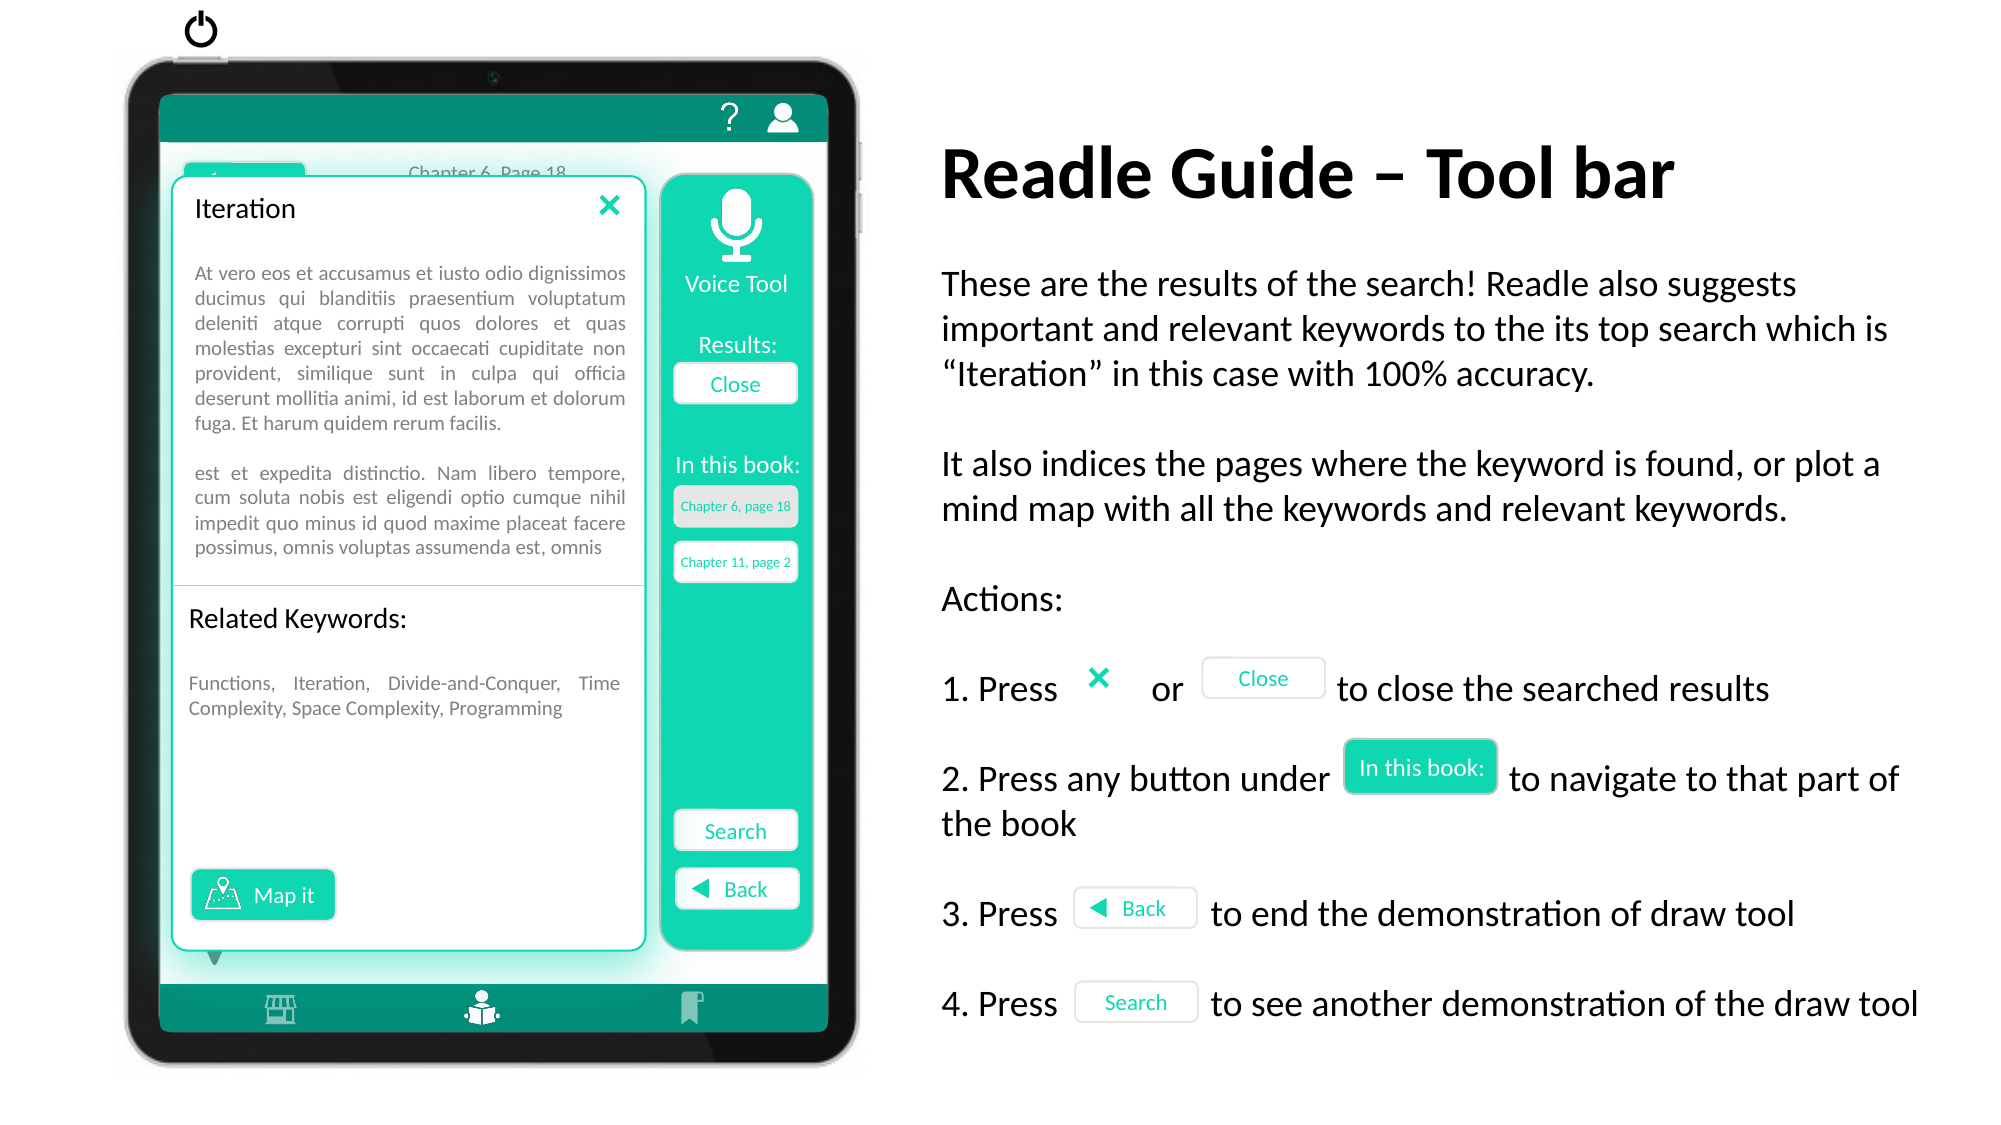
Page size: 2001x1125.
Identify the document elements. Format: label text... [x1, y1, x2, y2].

text_box Close [1201, 656, 1327, 699]
text_box Search [1074, 980, 1199, 1023]
picture [115, 9, 870, 1075]
text_box [1089, 897, 1107, 918]
text_box [1088, 667, 1110, 688]
text_box [1344, 737, 1498, 744]
text_box [1344, 789, 1498, 796]
text_box In this book: [1338, 744, 1506, 789]
text_box Readle Guide – Tool bar These are the results of the search! Readle also suggests important and relevant keywords to the its top search which is “Iteration” in this case with 100% accuracy. It also indices the pages where the keyword is found, or plot a mind map with all the keywords and relevant keywords. Actions: 1. Press or to close the searched results 2. Press any button under to navigate to that part of the book 3. Press to end the demonstration of draw tool 4. Press to see another demonstration of the draw tool [926, 116, 1969, 1031]
text_box Back [1073, 886, 1198, 929]
